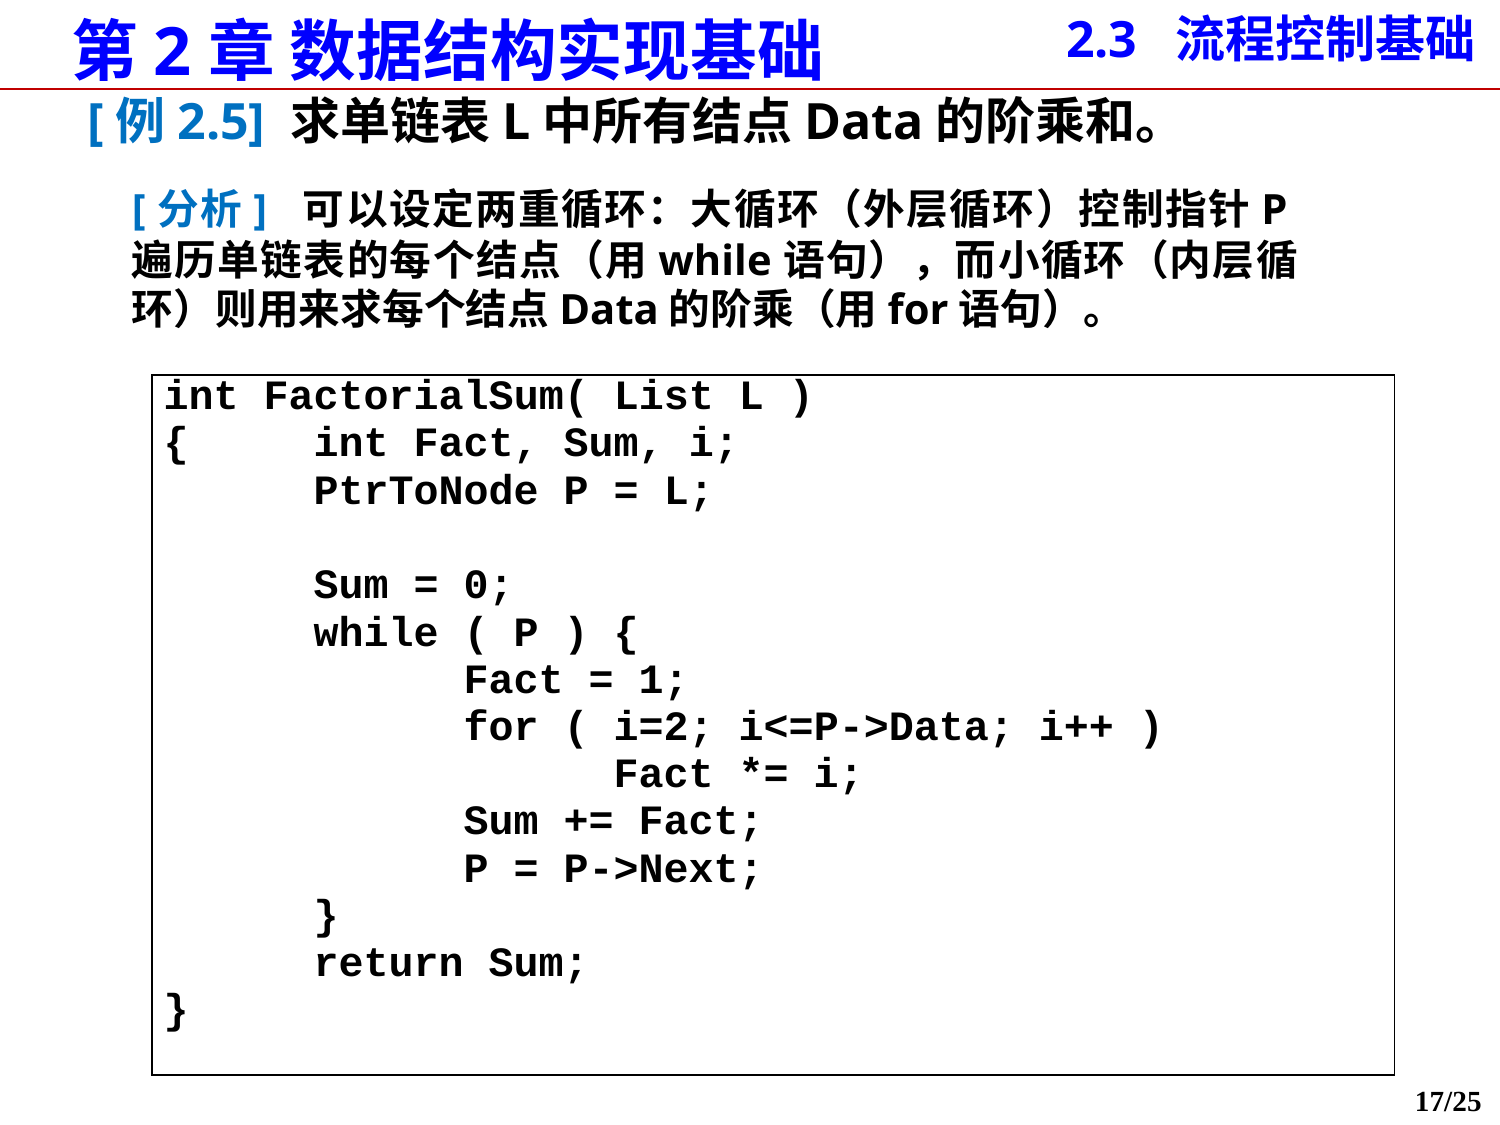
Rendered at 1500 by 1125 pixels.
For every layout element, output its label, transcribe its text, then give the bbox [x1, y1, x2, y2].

text_box [分析] 可以设定两重循环：大循环（外层循环）控制指针P遍历单链表的每个结点（用while语句），而小循环（内层循环）则用来求每个结点Data的阶乘（用for语句）。 [117, 175, 1313, 341]
table_header int FactorialSum( List L ) { int Fact, Sum, i; PtrToNode P = L; Sum = 0; while ( P ) { Fact = 1; for ( i=2; i<=P->Data; i++ ) Fact *= i; Sum += Fact; P = P->Next; } return Sum; } [153, 376, 1394, 1074]
text_box [例2.5] 求单链表L中所有结点Data的阶乘和。 [72, 81, 1201, 157]
text_box 17/25 [1400, 1074, 1500, 1125]
text_box 2.3 流程控制基础 [975, 0, 1499, 75]
